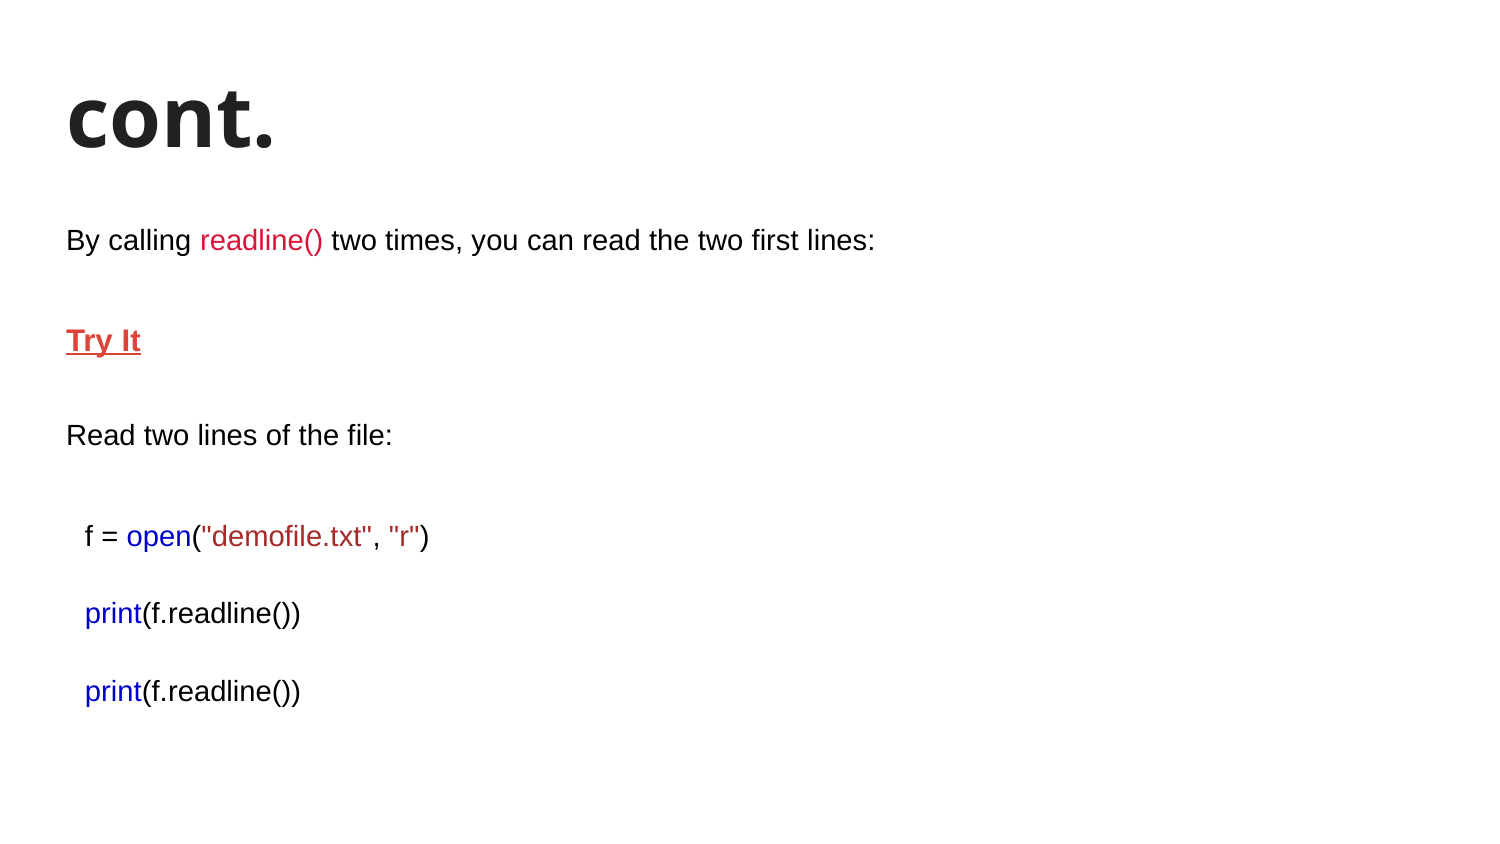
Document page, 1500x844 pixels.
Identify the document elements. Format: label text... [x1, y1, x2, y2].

list By calling readline() two times, you can read the two first lines: Read two lines of the file: f = open("demofile.txt", "r") print(f.readline()) print(f.readline()) [51, 201, 1449, 750]
title cont. [51, 48, 1449, 180]
text_box Try It [51, 299, 544, 373]
